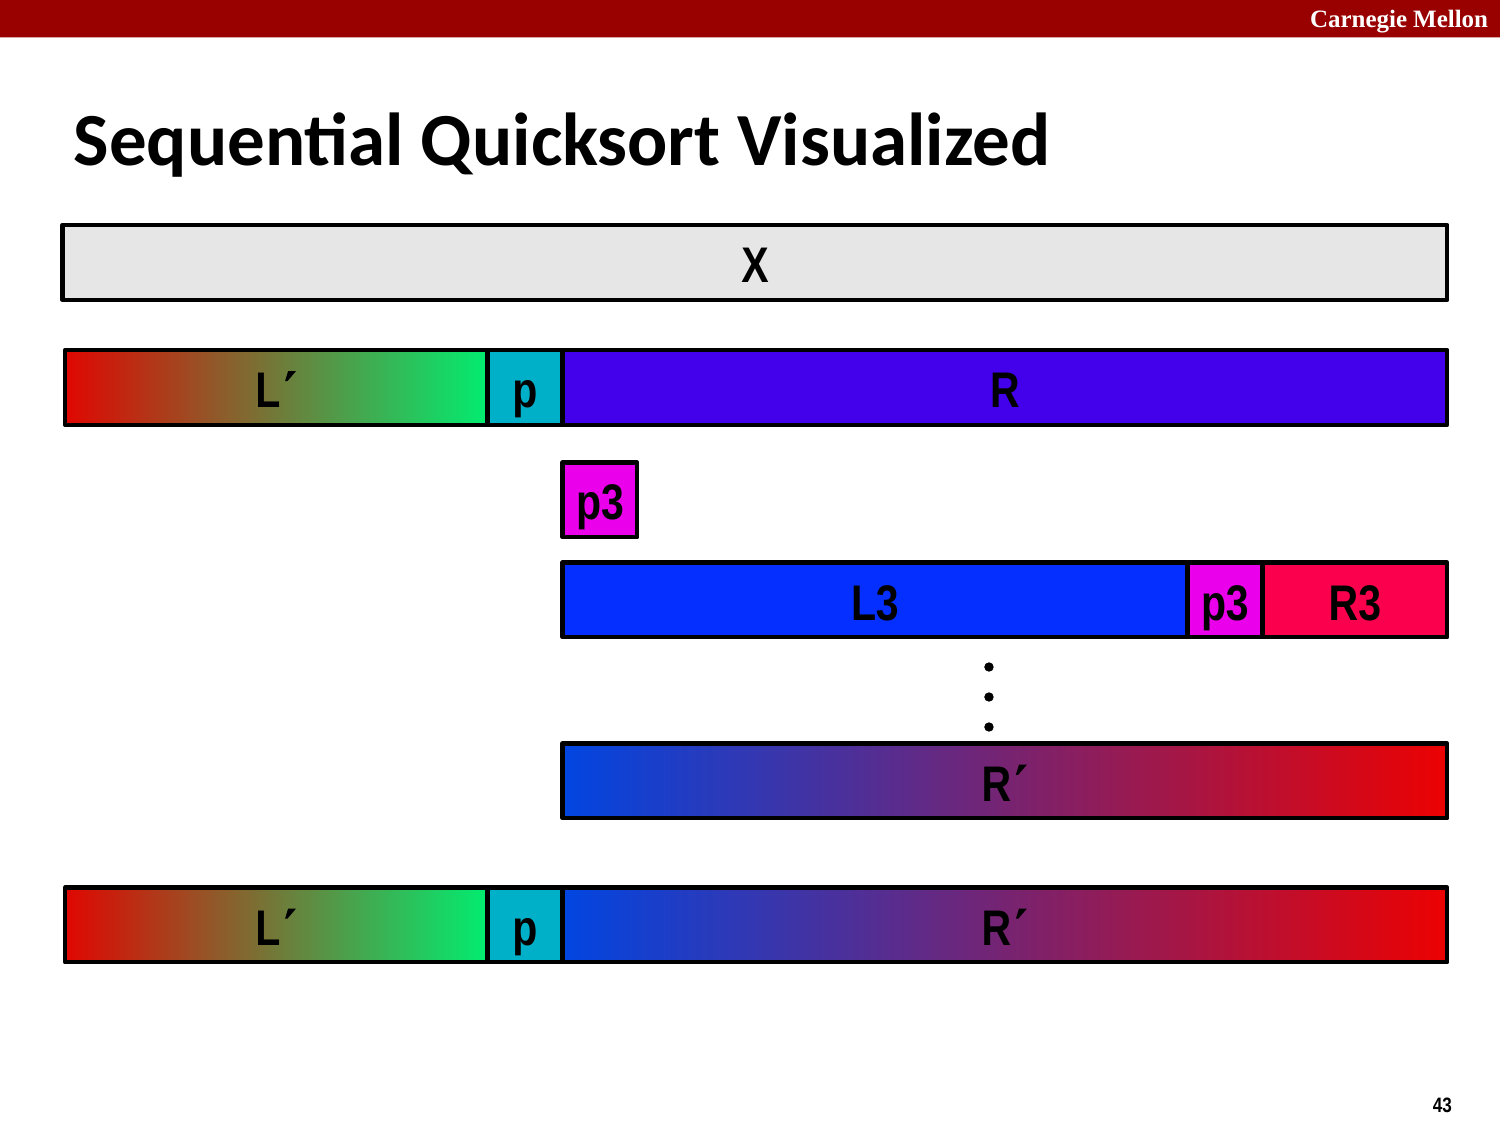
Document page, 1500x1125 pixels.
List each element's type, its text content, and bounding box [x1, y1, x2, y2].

text_box X [62, 224, 1448, 300]
text_box p [488, 349, 562, 425]
text_box L [65, 349, 488, 425]
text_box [64, 887, 1448, 963]
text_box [562, 462, 1448, 638]
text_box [562, 643, 1448, 819]
title Sequential Quicksort Visualized [58, 72, 1305, 199]
text_box R [562, 349, 1448, 425]
